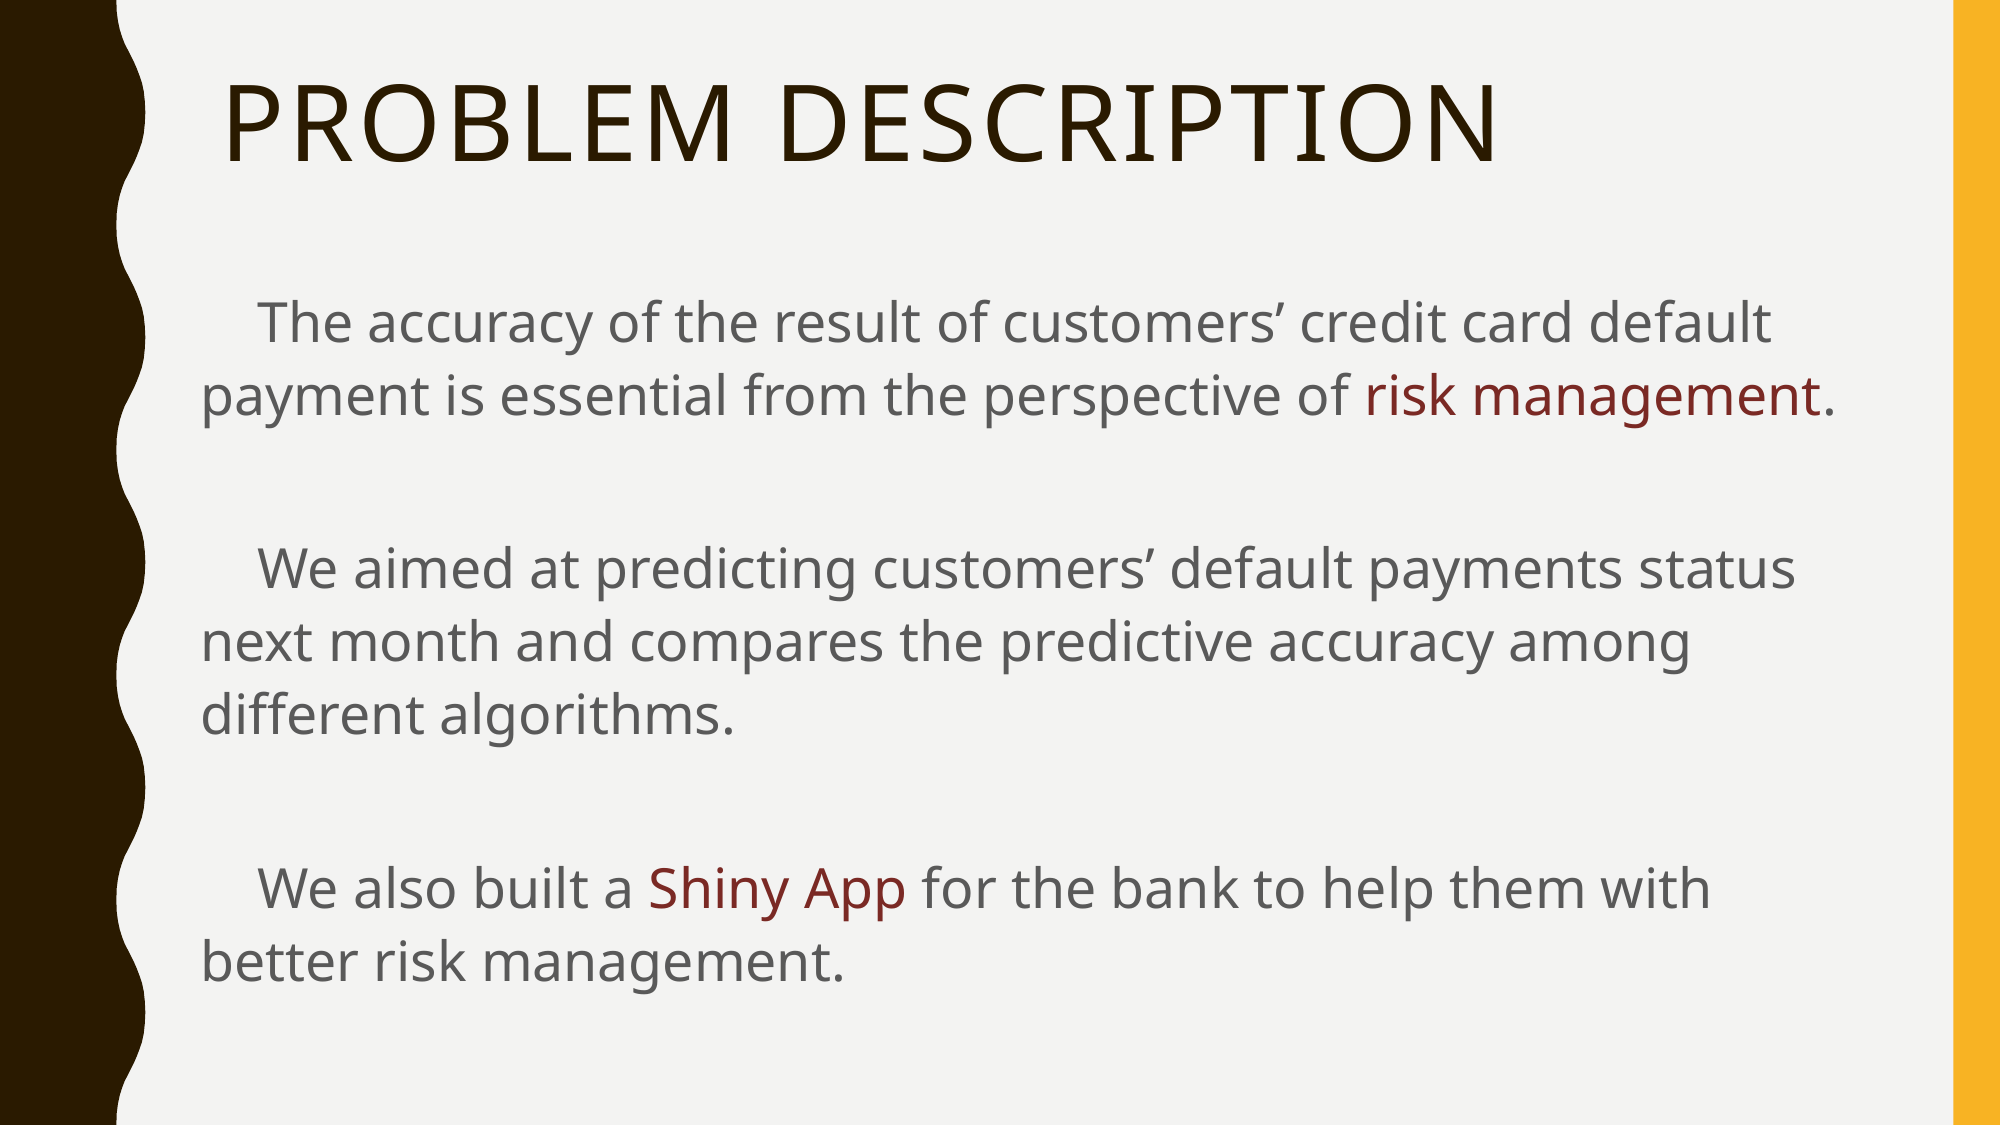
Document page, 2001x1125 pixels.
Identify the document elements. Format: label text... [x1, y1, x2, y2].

title Problem Description [205, 62, 1875, 308]
list The accuracy of the result of customers’ credit card default payment is essential from the perspective of risk management. We aimed at predicting customers’ default payments status next month and compares the predictive accuracy among different algorithms. We also built a Shiny App for the bank to help them with better risk management. [185, 273, 1856, 1033]
